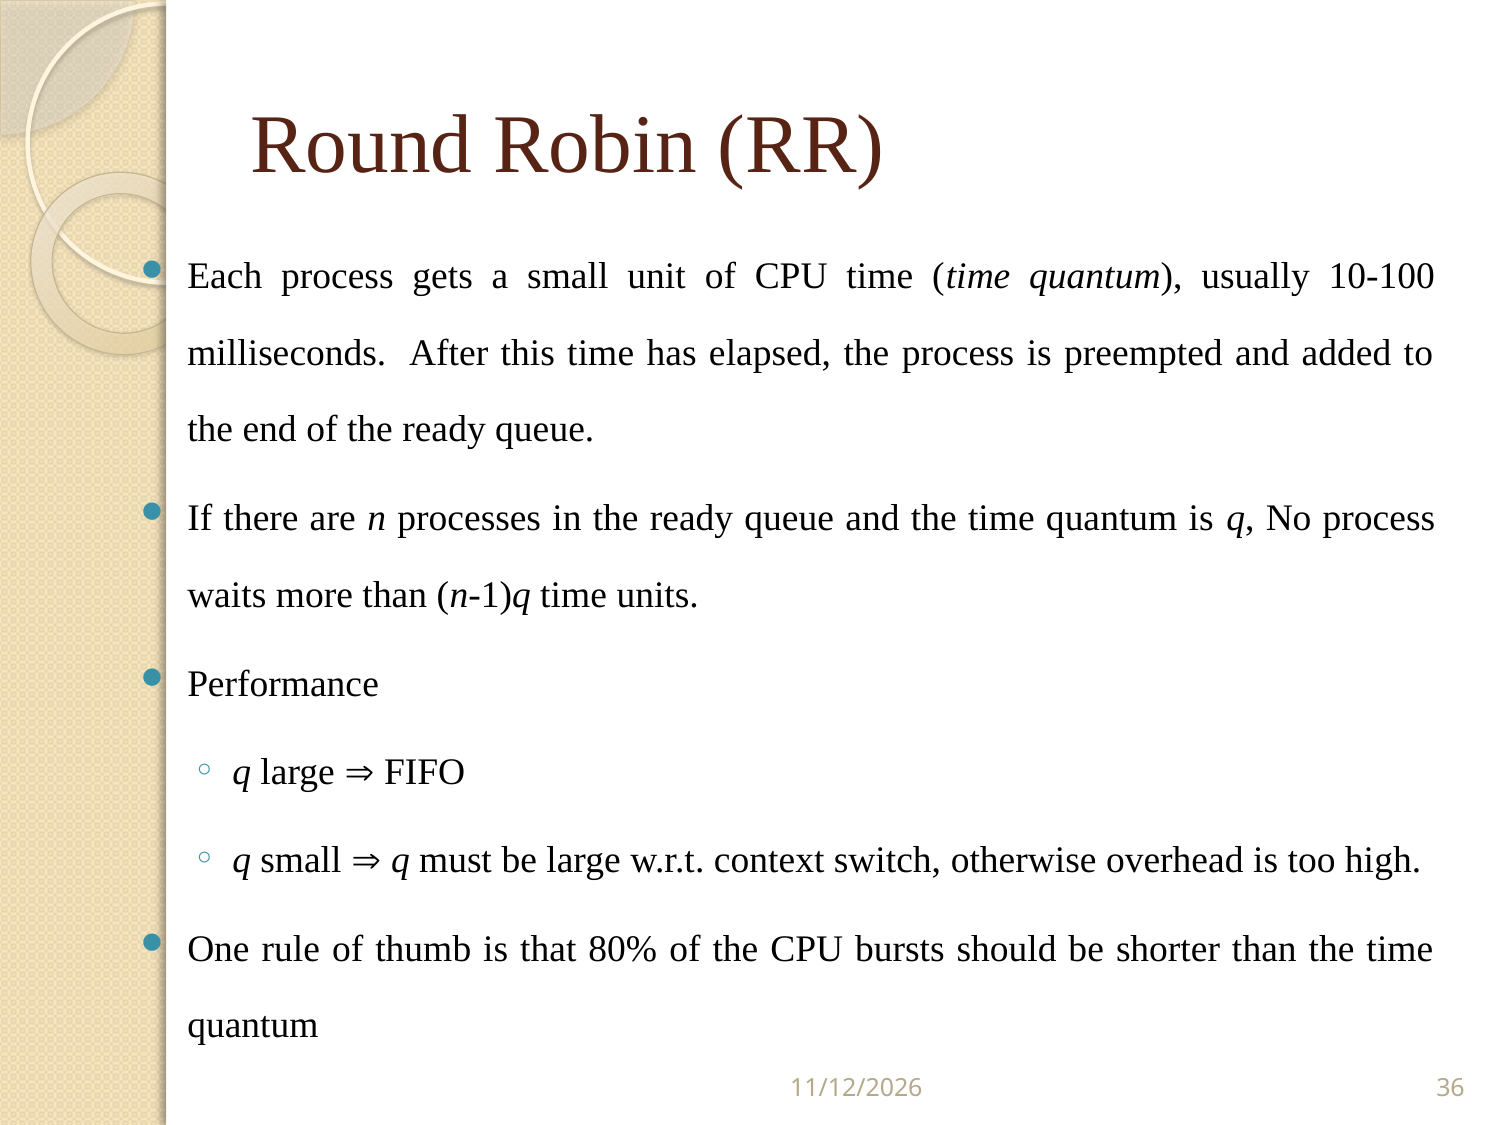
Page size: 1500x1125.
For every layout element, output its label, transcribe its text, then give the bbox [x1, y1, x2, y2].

slide_number 36 [1413, 1034, 1488, 1113]
list Each process gets a small unit of CPU time (time quantum), usually 10-100 milliseconds. After this time has elapsed, the process is preempted and added to the end of the ready queue. If there are n processes in the ready queue and the time quantum is q, No process waits more than (n-1)q time units. Performance q large  FIFO q small  q must be large w.r.t. context switch, otherwise overhead is too high. One rule of thumb is that 80% of the CPU bursts should be shorter than the time quantum [112, 212, 1450, 1100]
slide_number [587, 1034, 938, 1113]
title Round Robin (RR) [235, 45, 1466, 233]
